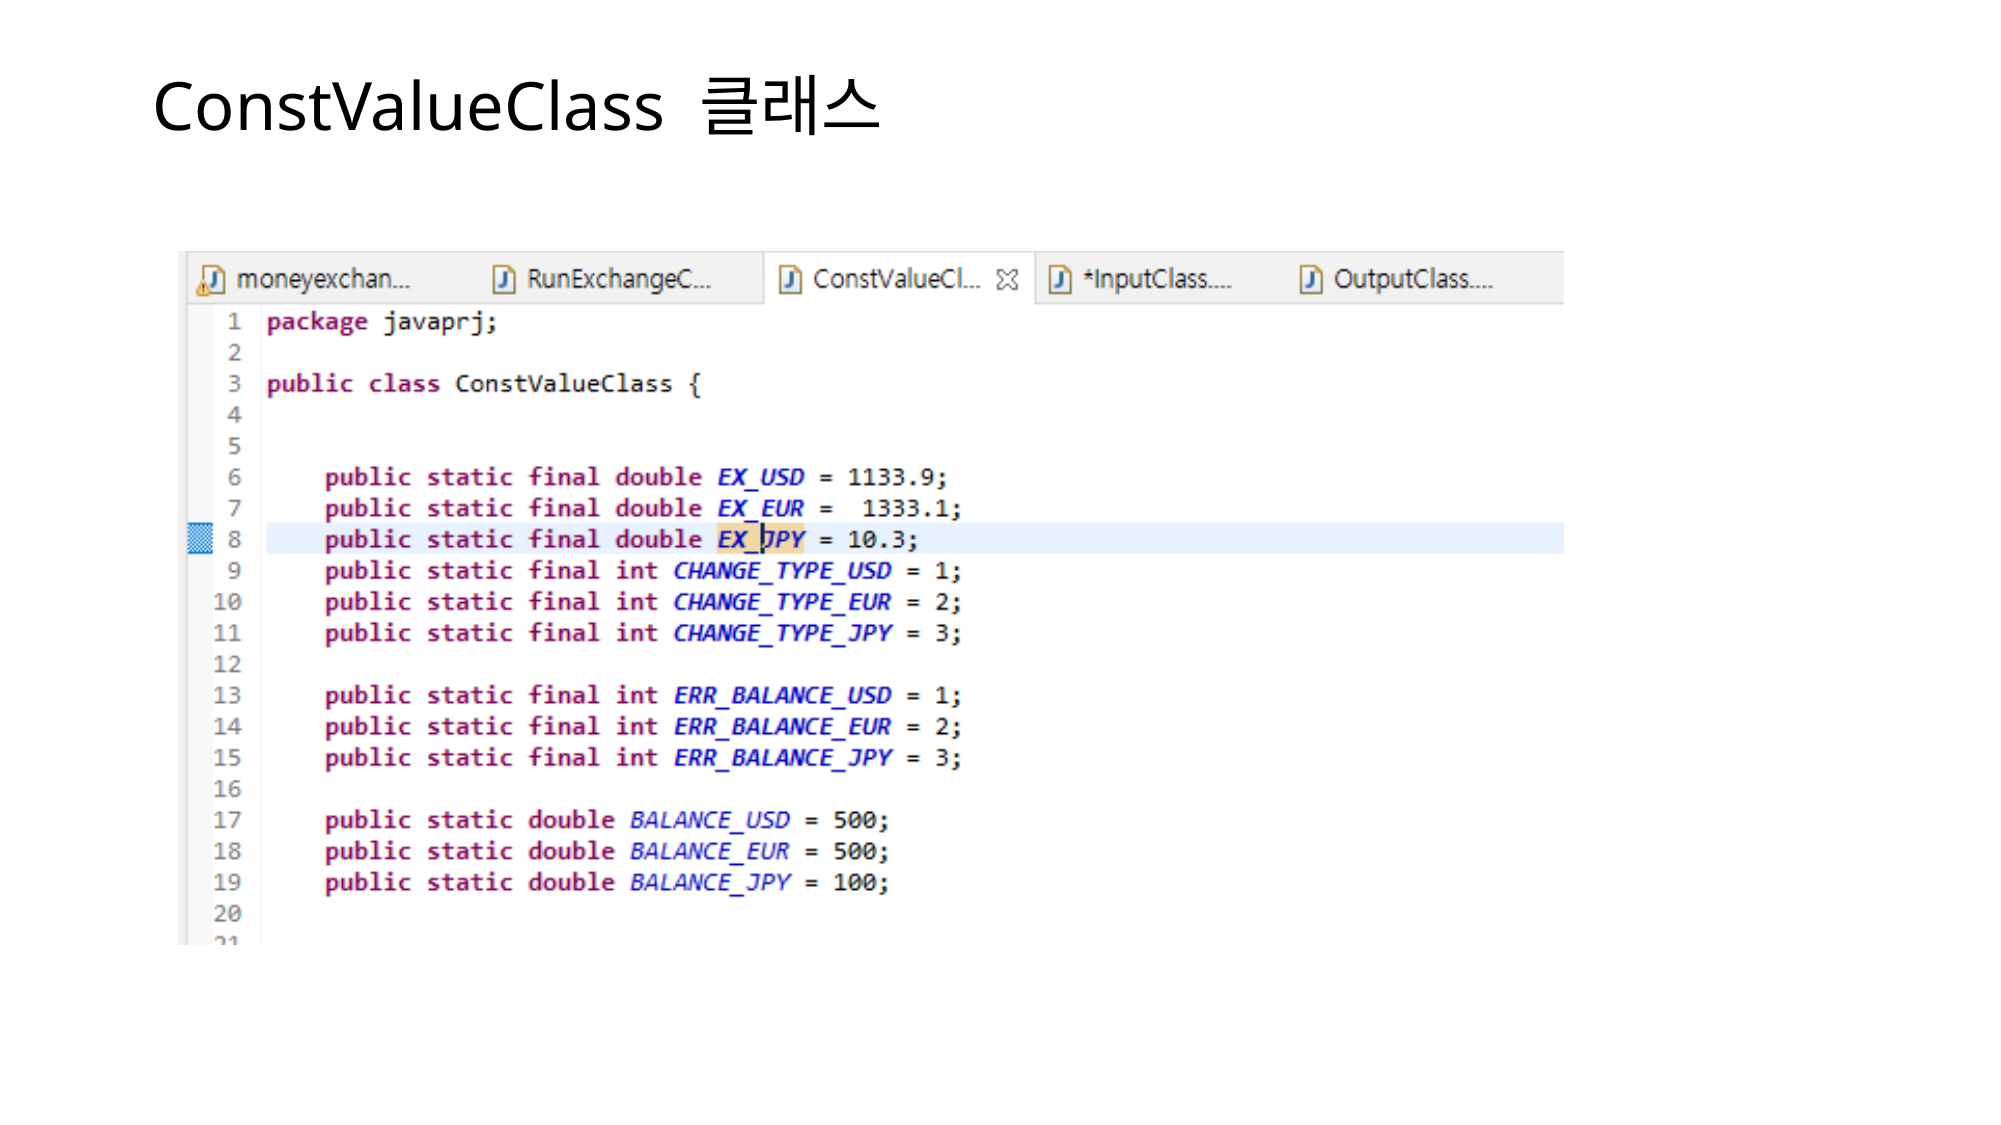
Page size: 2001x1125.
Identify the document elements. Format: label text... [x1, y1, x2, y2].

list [177, 251, 1564, 945]
title ConstValueClass 클래스 [137, 0, 1863, 218]
